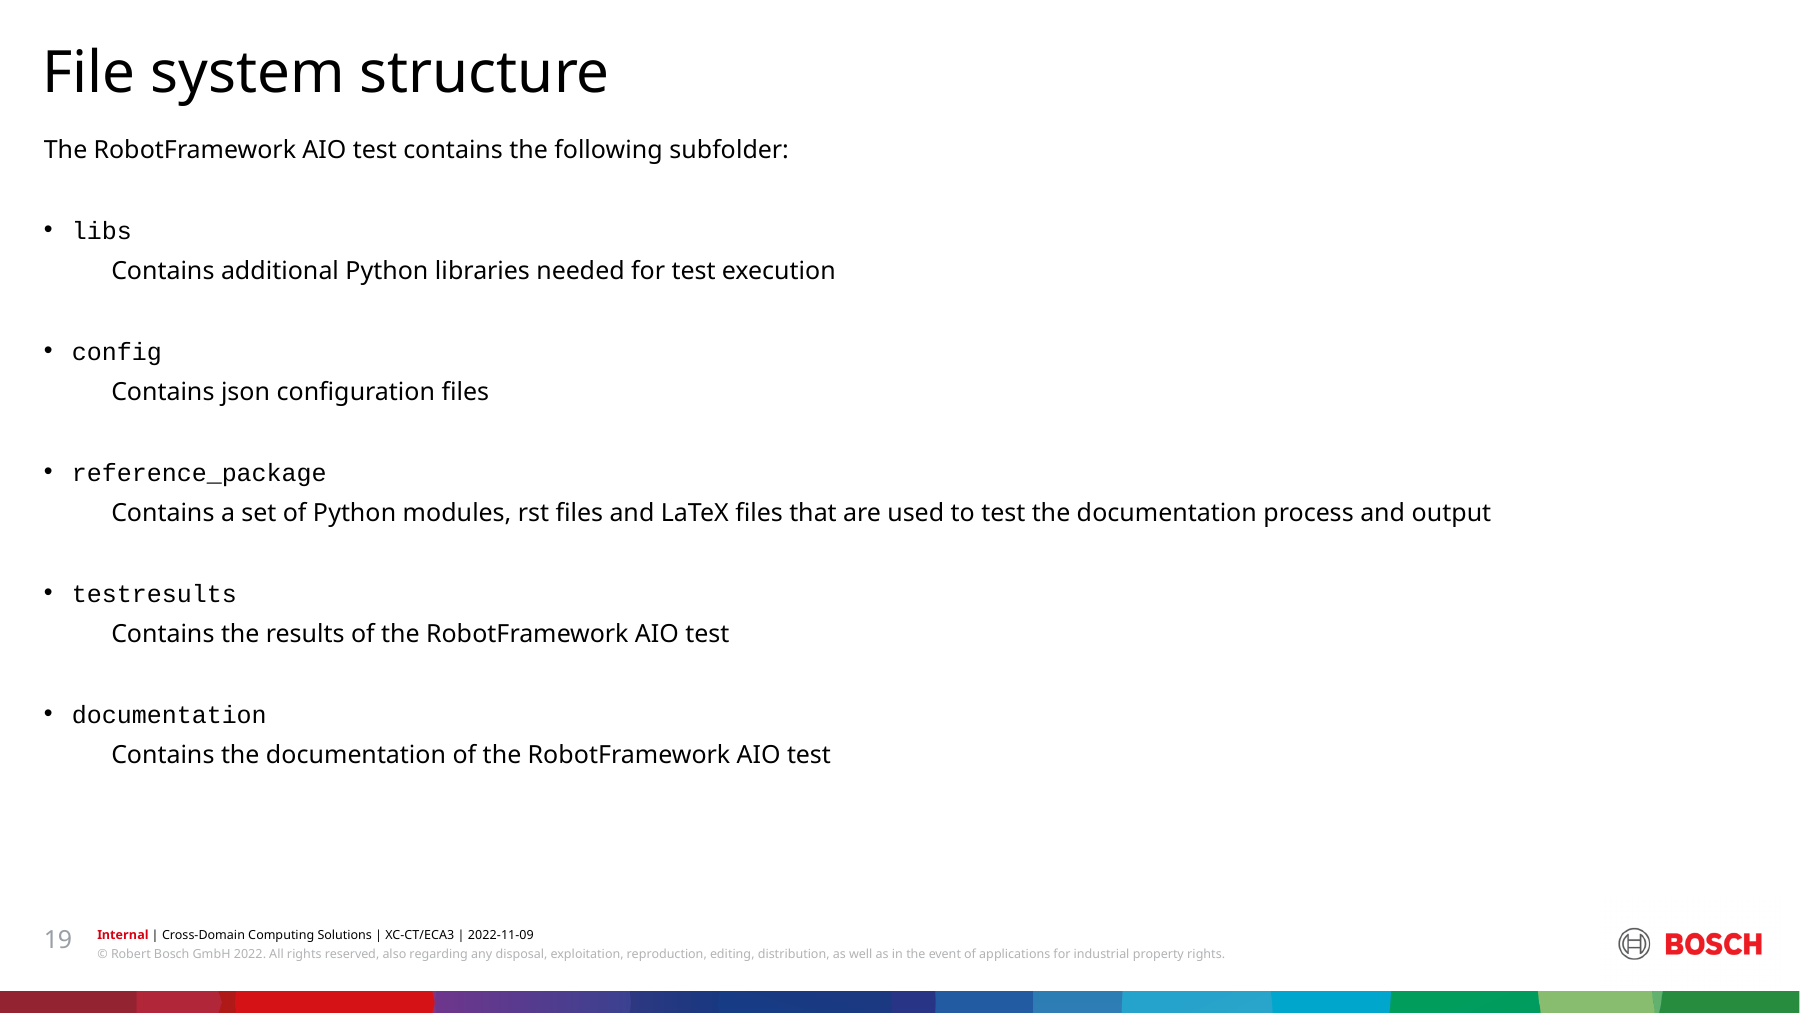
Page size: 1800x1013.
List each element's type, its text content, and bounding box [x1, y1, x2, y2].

slide_number 19 [43, 923, 92, 991]
text_box The RobotFramework AIO test contains the following subfolder: libs Contains additional Python libraries needed for test execution config Contains json configuration files reference_package Contains a set of Python modules, rst files and LaTeX files that are used to test the documentation process and output testresults Contains the results of the RobotFramework AIO test documentation Contains the documentation of the RobotFramework AIO test [43, 133, 1757, 905]
picture [0, 905, 1272, 1013]
picture [1390, 896, 1800, 1013]
list File system structure [42, 42, 1757, 107]
